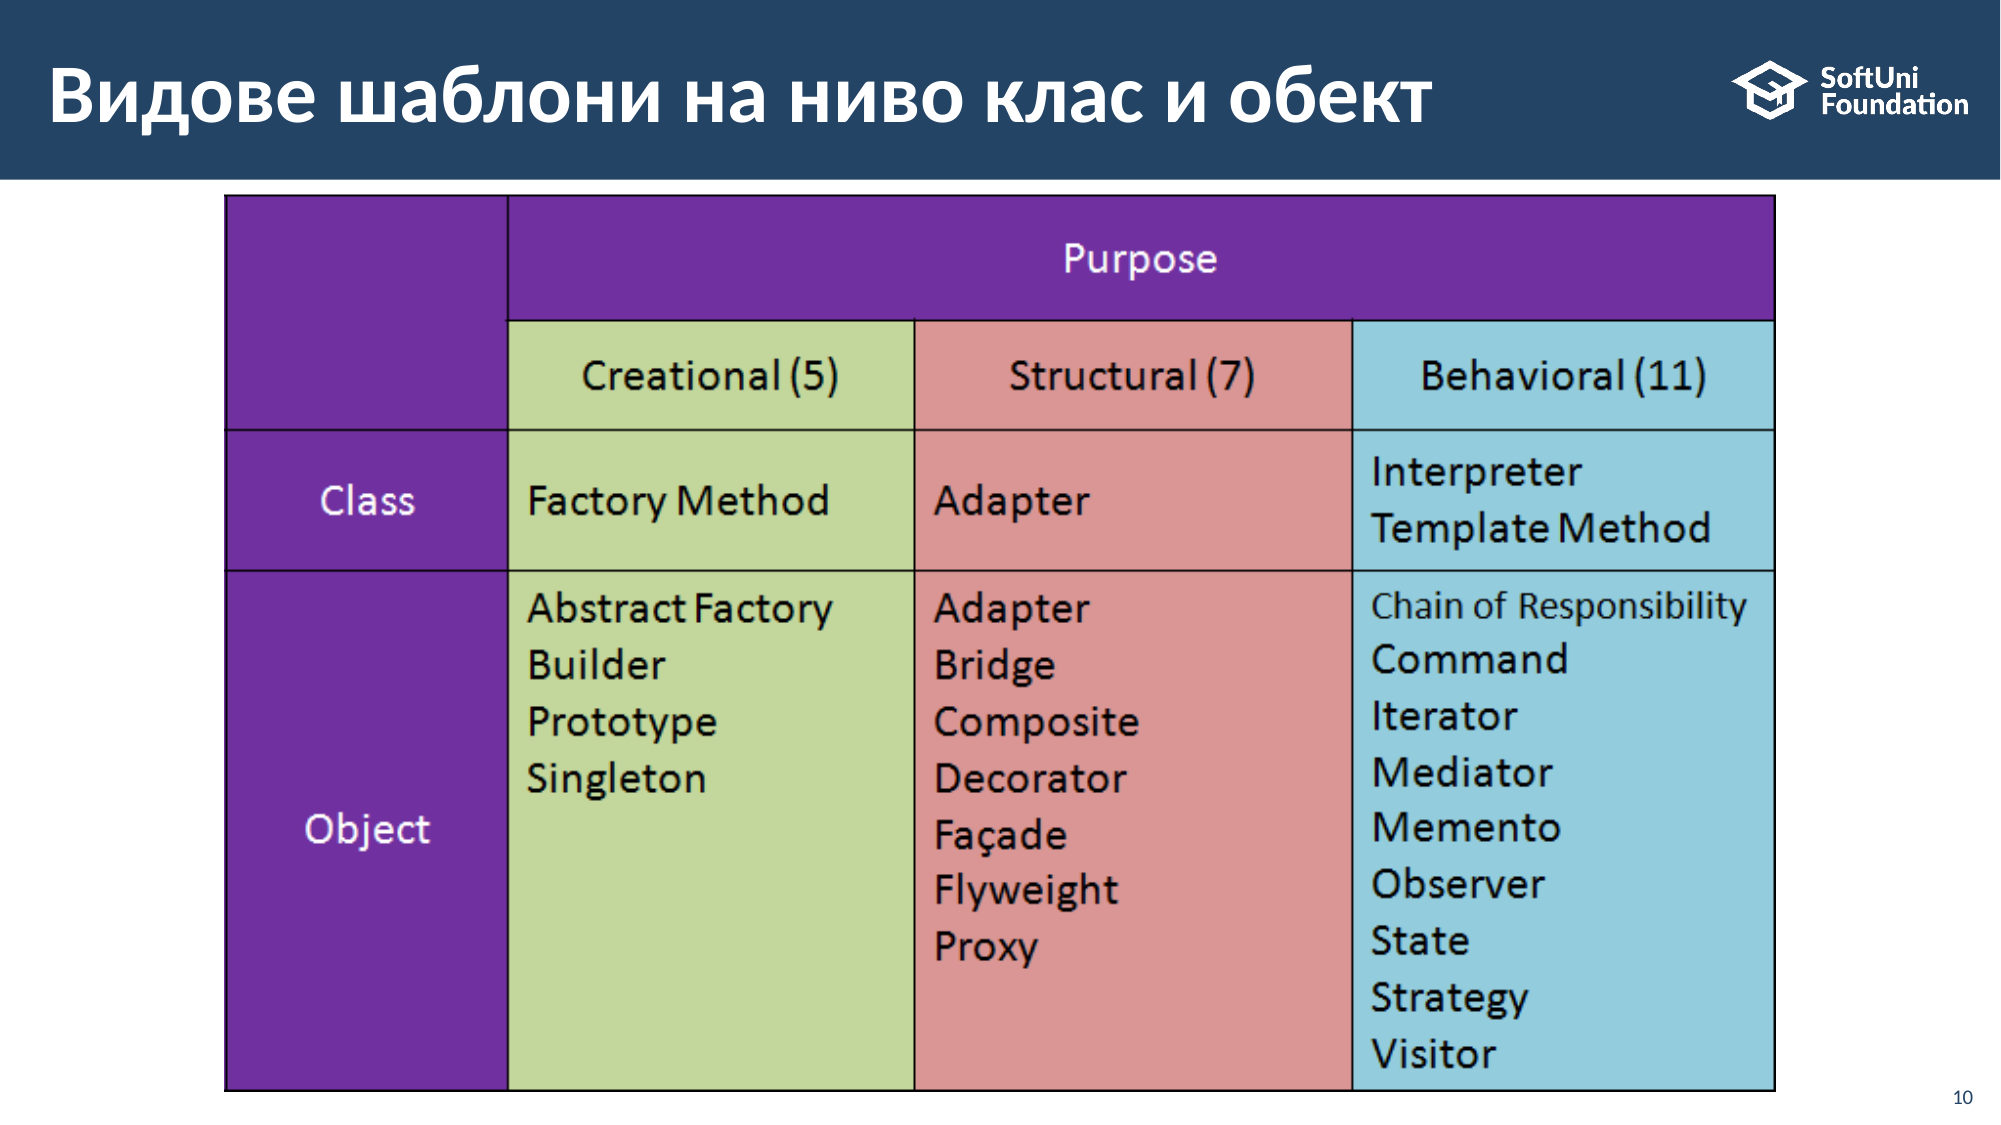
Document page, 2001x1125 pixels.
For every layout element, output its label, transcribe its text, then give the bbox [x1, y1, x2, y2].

picture [224, 193, 1776, 1093]
picture [1731, 60, 1968, 120]
title Видове шаблони на ниво клас и обект [31, 16, 1716, 162]
slide_number 10 [1927, 1067, 1989, 1117]
